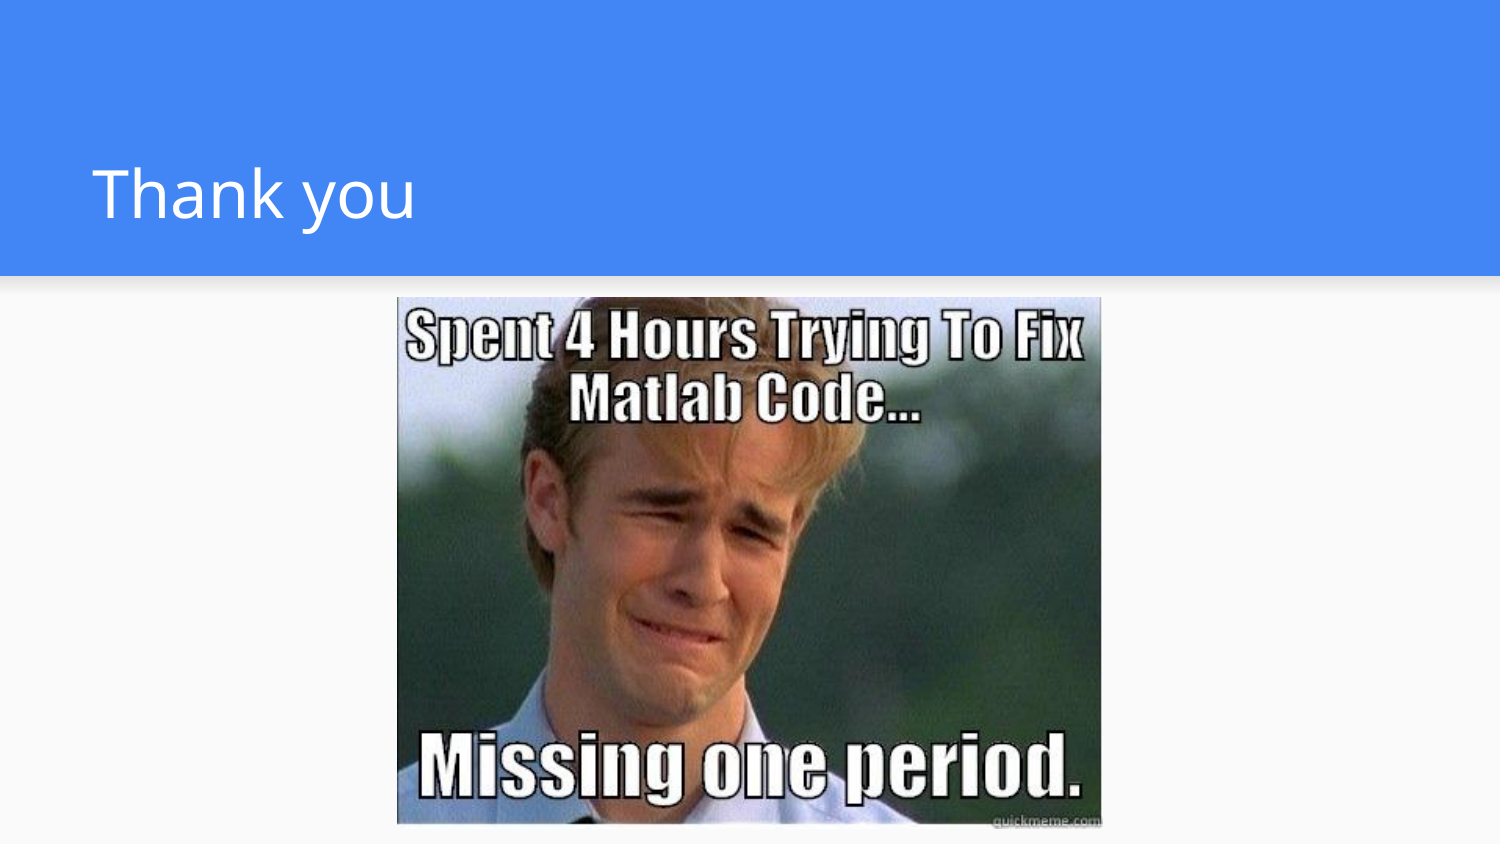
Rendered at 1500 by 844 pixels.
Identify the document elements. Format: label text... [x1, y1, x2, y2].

picture [397, 297, 1103, 830]
title Thank you [77, 121, 1427, 248]
